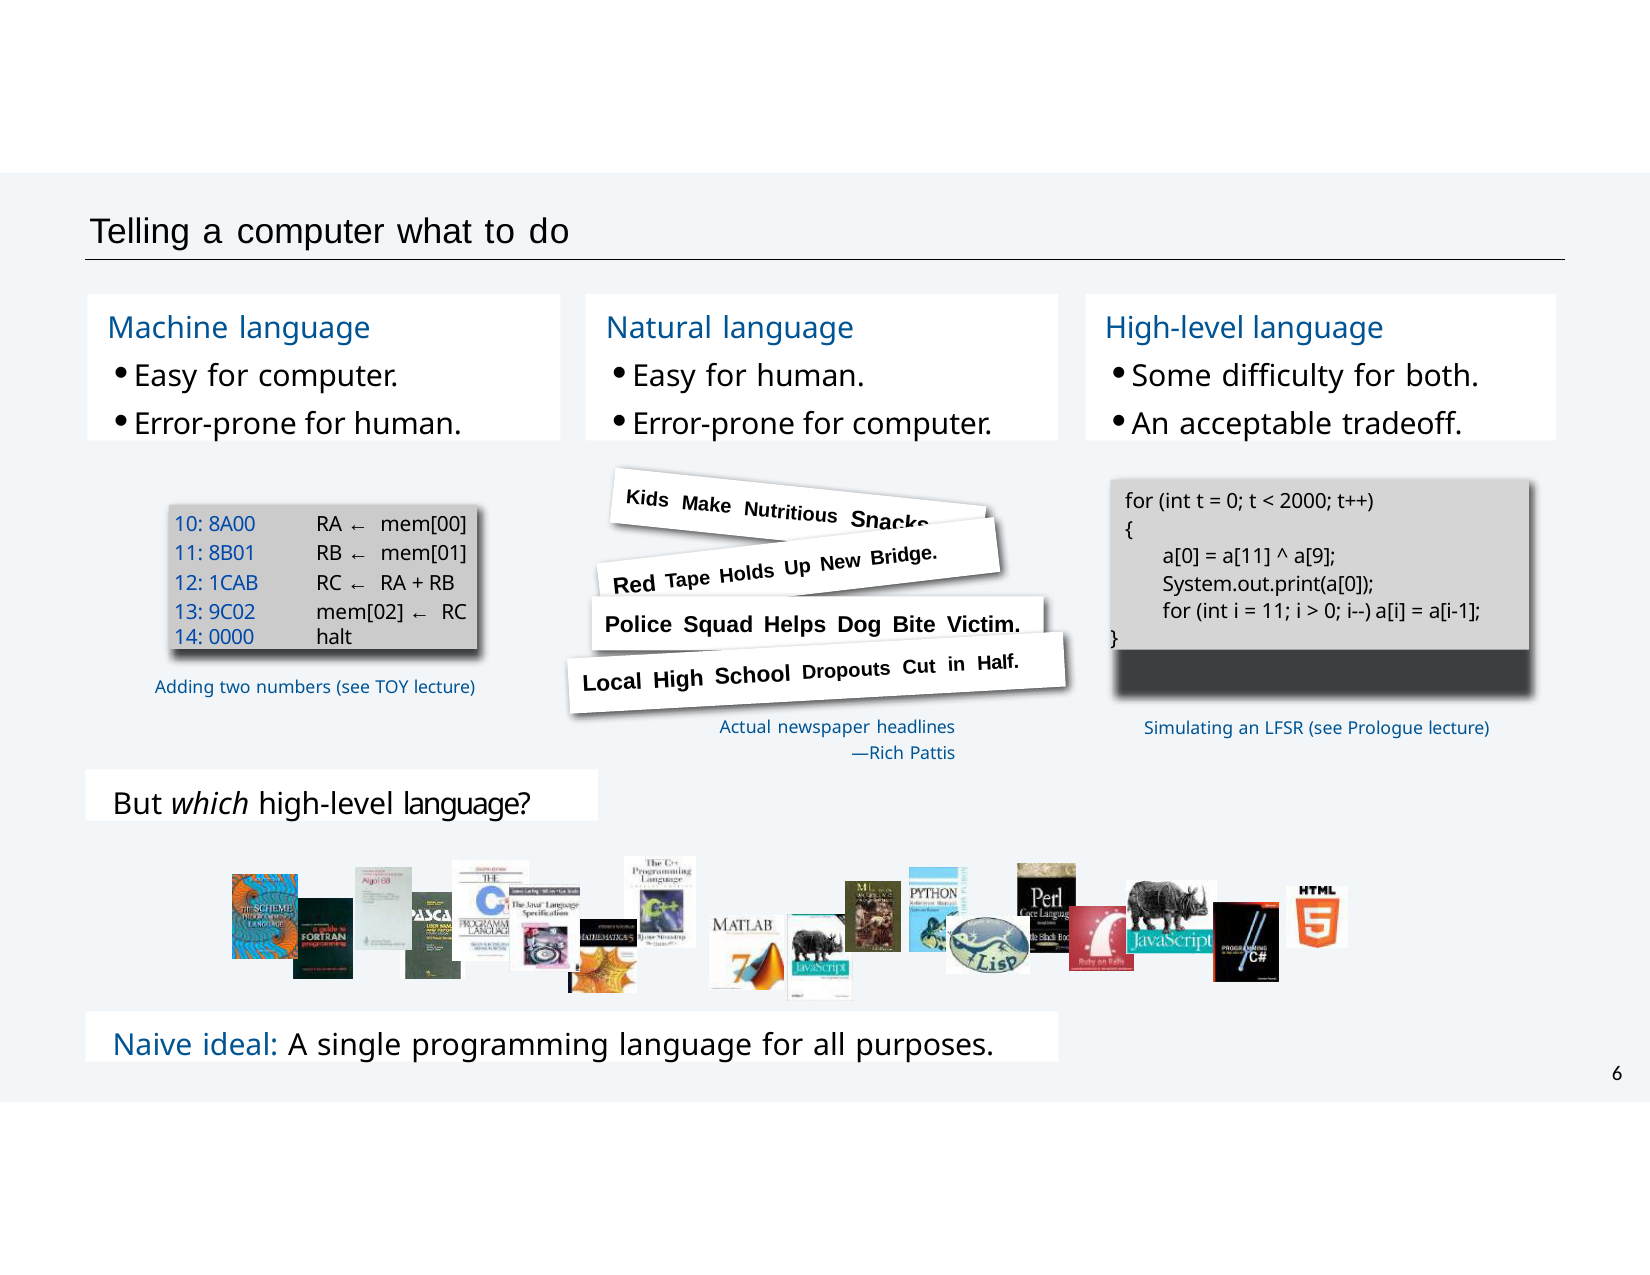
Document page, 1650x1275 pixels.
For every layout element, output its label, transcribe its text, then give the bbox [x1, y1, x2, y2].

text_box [909, 863, 1280, 982]
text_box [561, 625, 1079, 727]
text_box Actual newspaper headlines —Rich Pattis [706, 735, 957, 763]
text_box But which high-level language? [85, 769, 598, 821]
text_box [603, 461, 1000, 509]
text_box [709, 881, 901, 1001]
slide_number 6 [1600, 1058, 1636, 1275]
text_box Natural language Easy for human. Error-prone for computer. [585, 293, 1059, 441]
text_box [590, 510, 1014, 589]
picture [162, 500, 491, 668]
picture [1286, 885, 1348, 948]
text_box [232, 856, 697, 993]
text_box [585, 590, 1056, 624]
text_box Adding two numbers (see TOY lecture) [152, 673, 497, 698]
picture [1105, 473, 1543, 708]
text_box Simulating an LFSR (see Prologue lecture) [1142, 716, 1508, 739]
text_box Machine language Easy for computer. Error-prone for human. [87, 293, 561, 441]
text_box High-level language Some difficulty for both. An acceptable tradeoff. [1085, 293, 1557, 441]
title Telling a computer what to do [87, 205, 1334, 421]
text_box Naive ideal: A single programming language for all purposes. [85, 1011, 1059, 1062]
